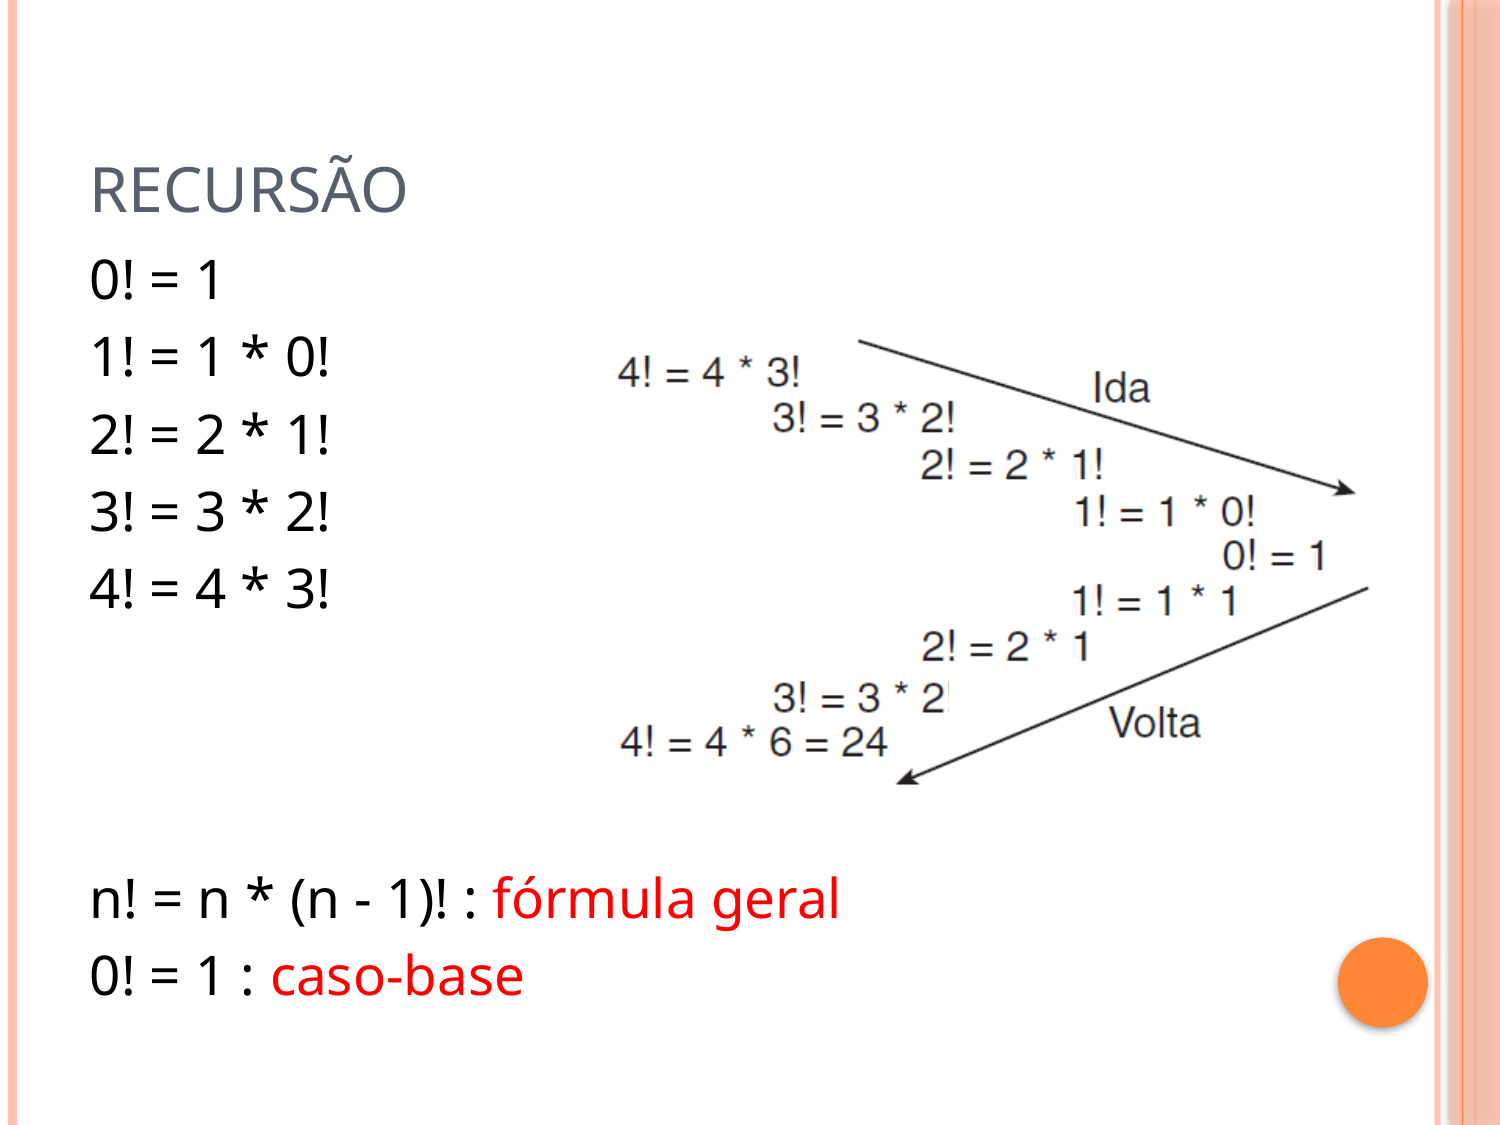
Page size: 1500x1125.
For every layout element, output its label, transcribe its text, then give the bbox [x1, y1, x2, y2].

list 0! = 1 1! = 1 * 0! 2! = 2 * 1! 3! = 3 * 2! 4! = 4 * 3! n! = n * (n - 1)! : fórmula geral 0! = 1 : caso-base [75, 237, 1400, 1020]
title Recursão [75, 45, 1300, 233]
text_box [597, 311, 1395, 814]
